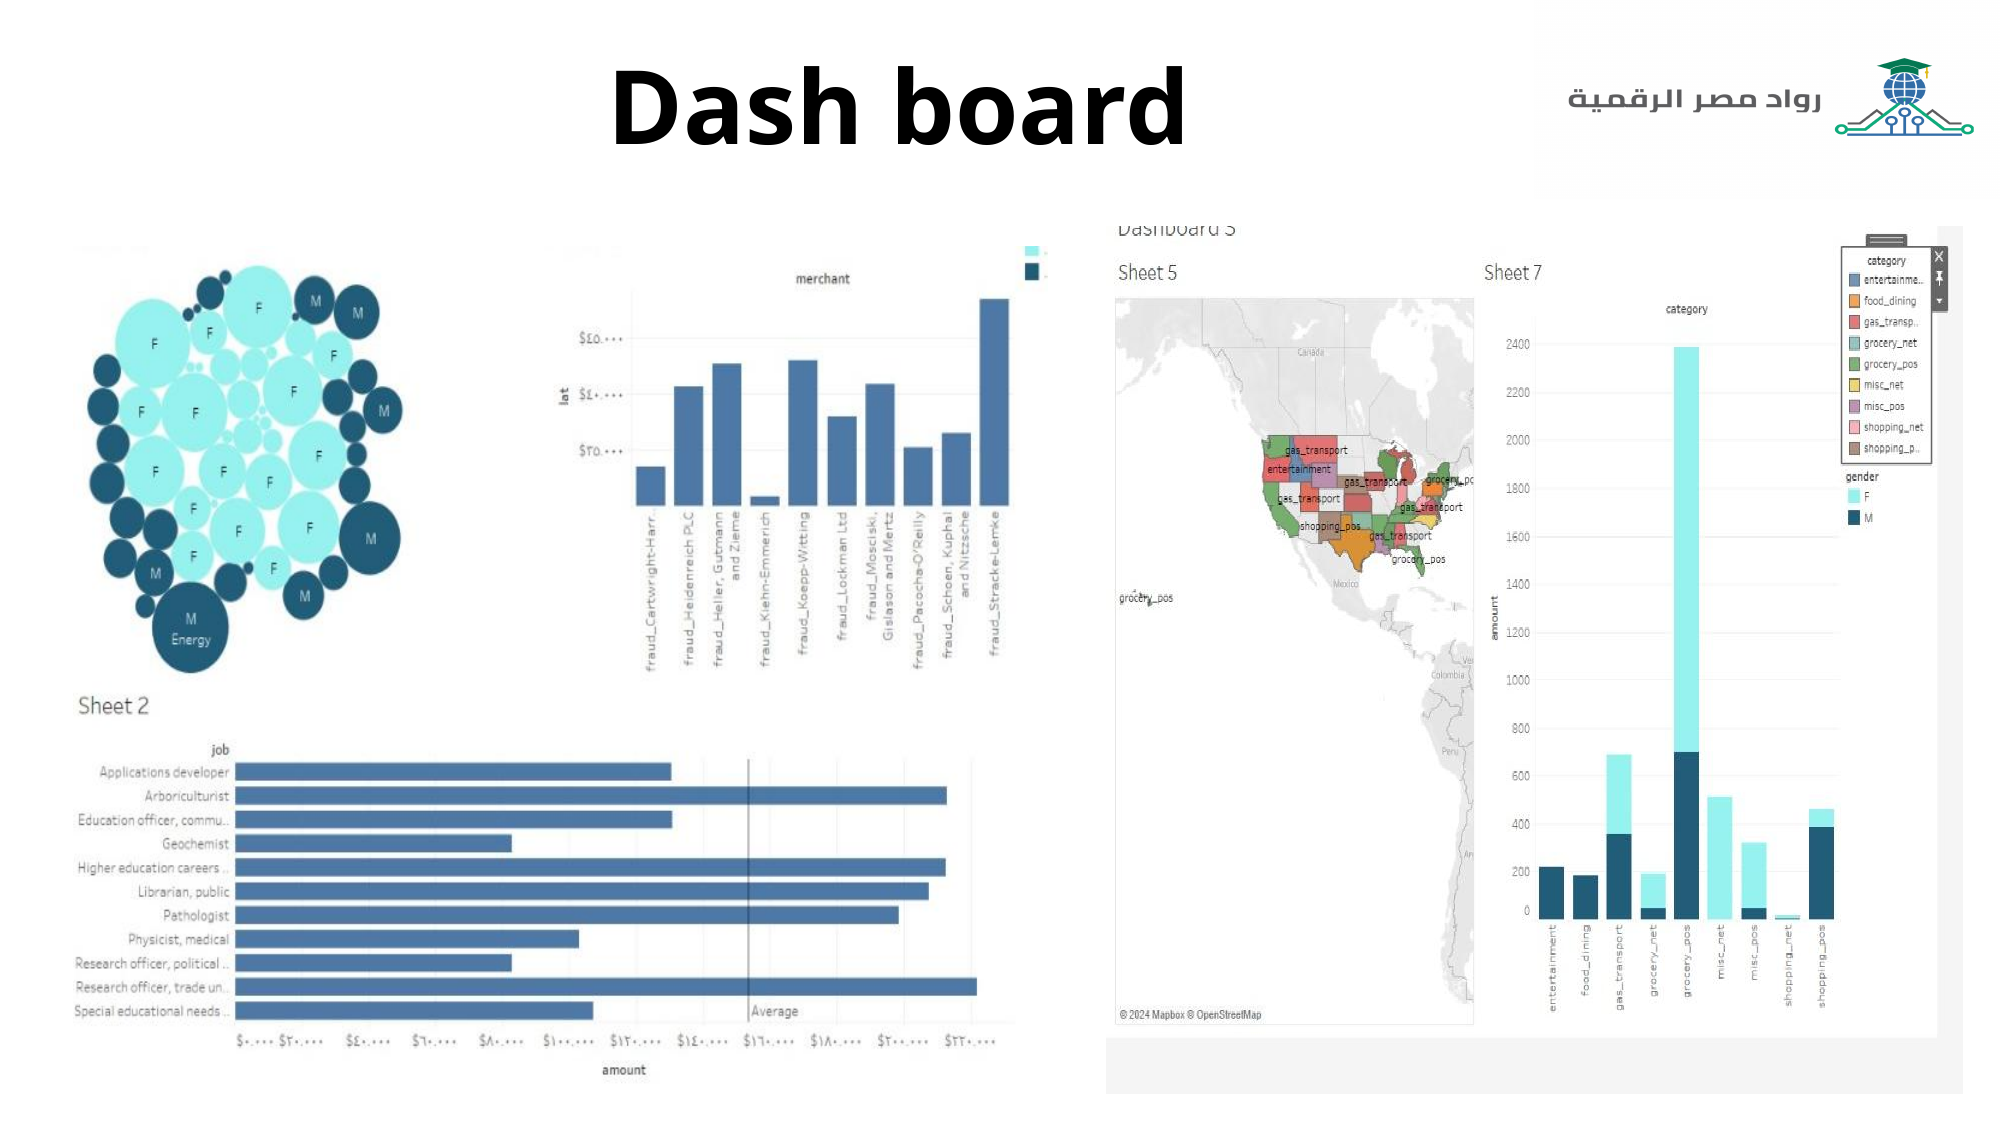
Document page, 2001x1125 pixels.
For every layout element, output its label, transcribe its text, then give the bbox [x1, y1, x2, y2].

picture [1534, 0, 2000, 199]
picture [73, 246, 1048, 1125]
title Dash board [592, 48, 1319, 176]
picture [1106, 226, 1963, 1094]
